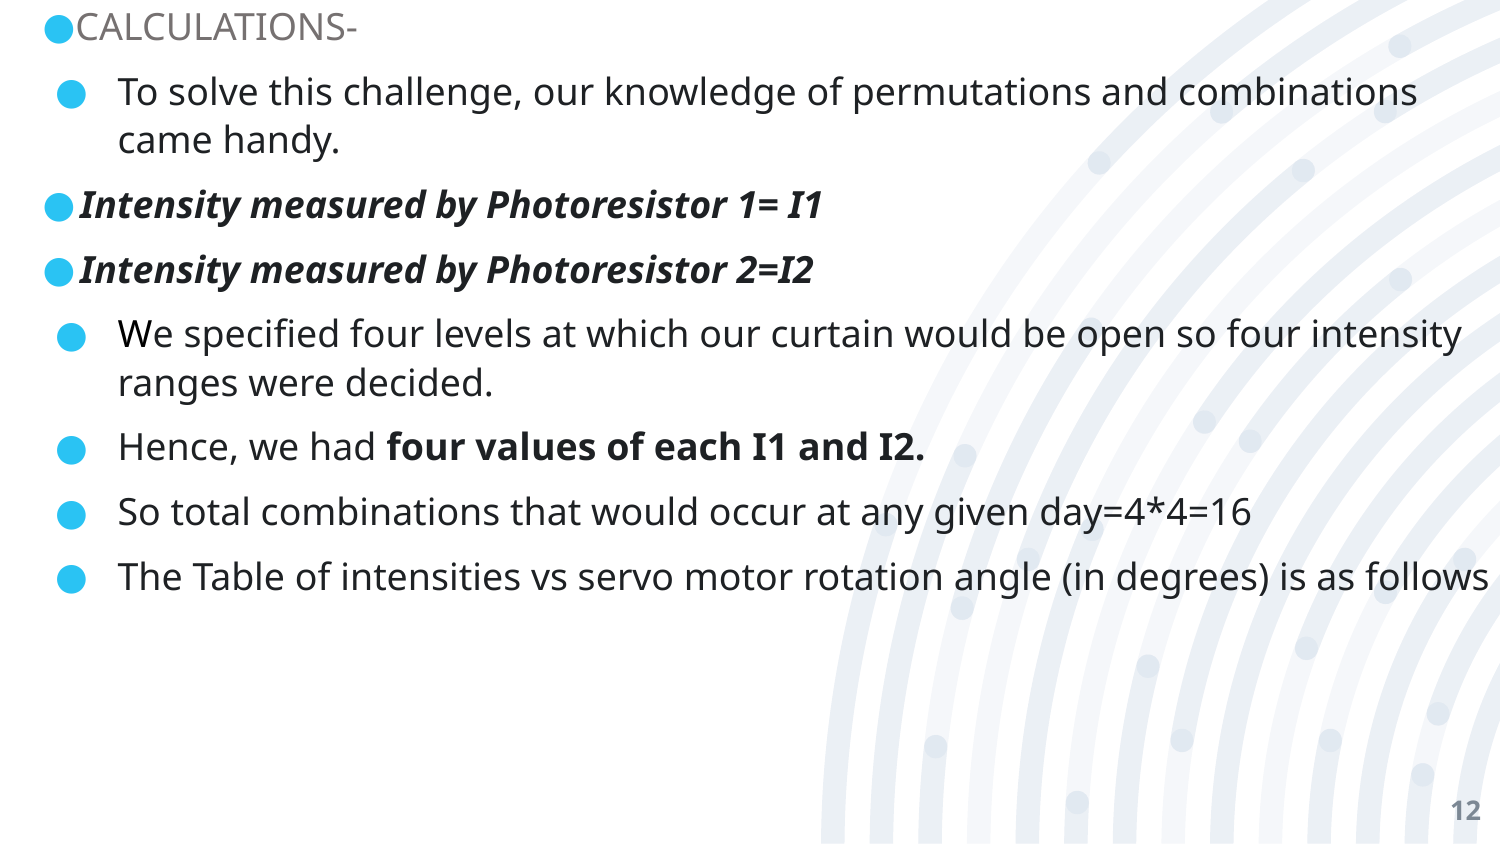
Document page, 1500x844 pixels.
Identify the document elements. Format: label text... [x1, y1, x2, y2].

list CALCULATIONS- To solve this challenge, our knowledge of permutations and combinations came handy. Intensity measured by Photoresistor 1= I1 Intensity measured by Photoresistor 2=I2 We specified four levels at which our curtain would be open so four intensity ranges were decided. Hence, we had four values of each I1 and I2. So total combinations that would occur at any given day=4*4=16 The Table of intensities vs servo motor rotation angle (in degrees) is as follows [42, 0, 1500, 844]
slide_number 12 [1391, 779, 1482, 844]
